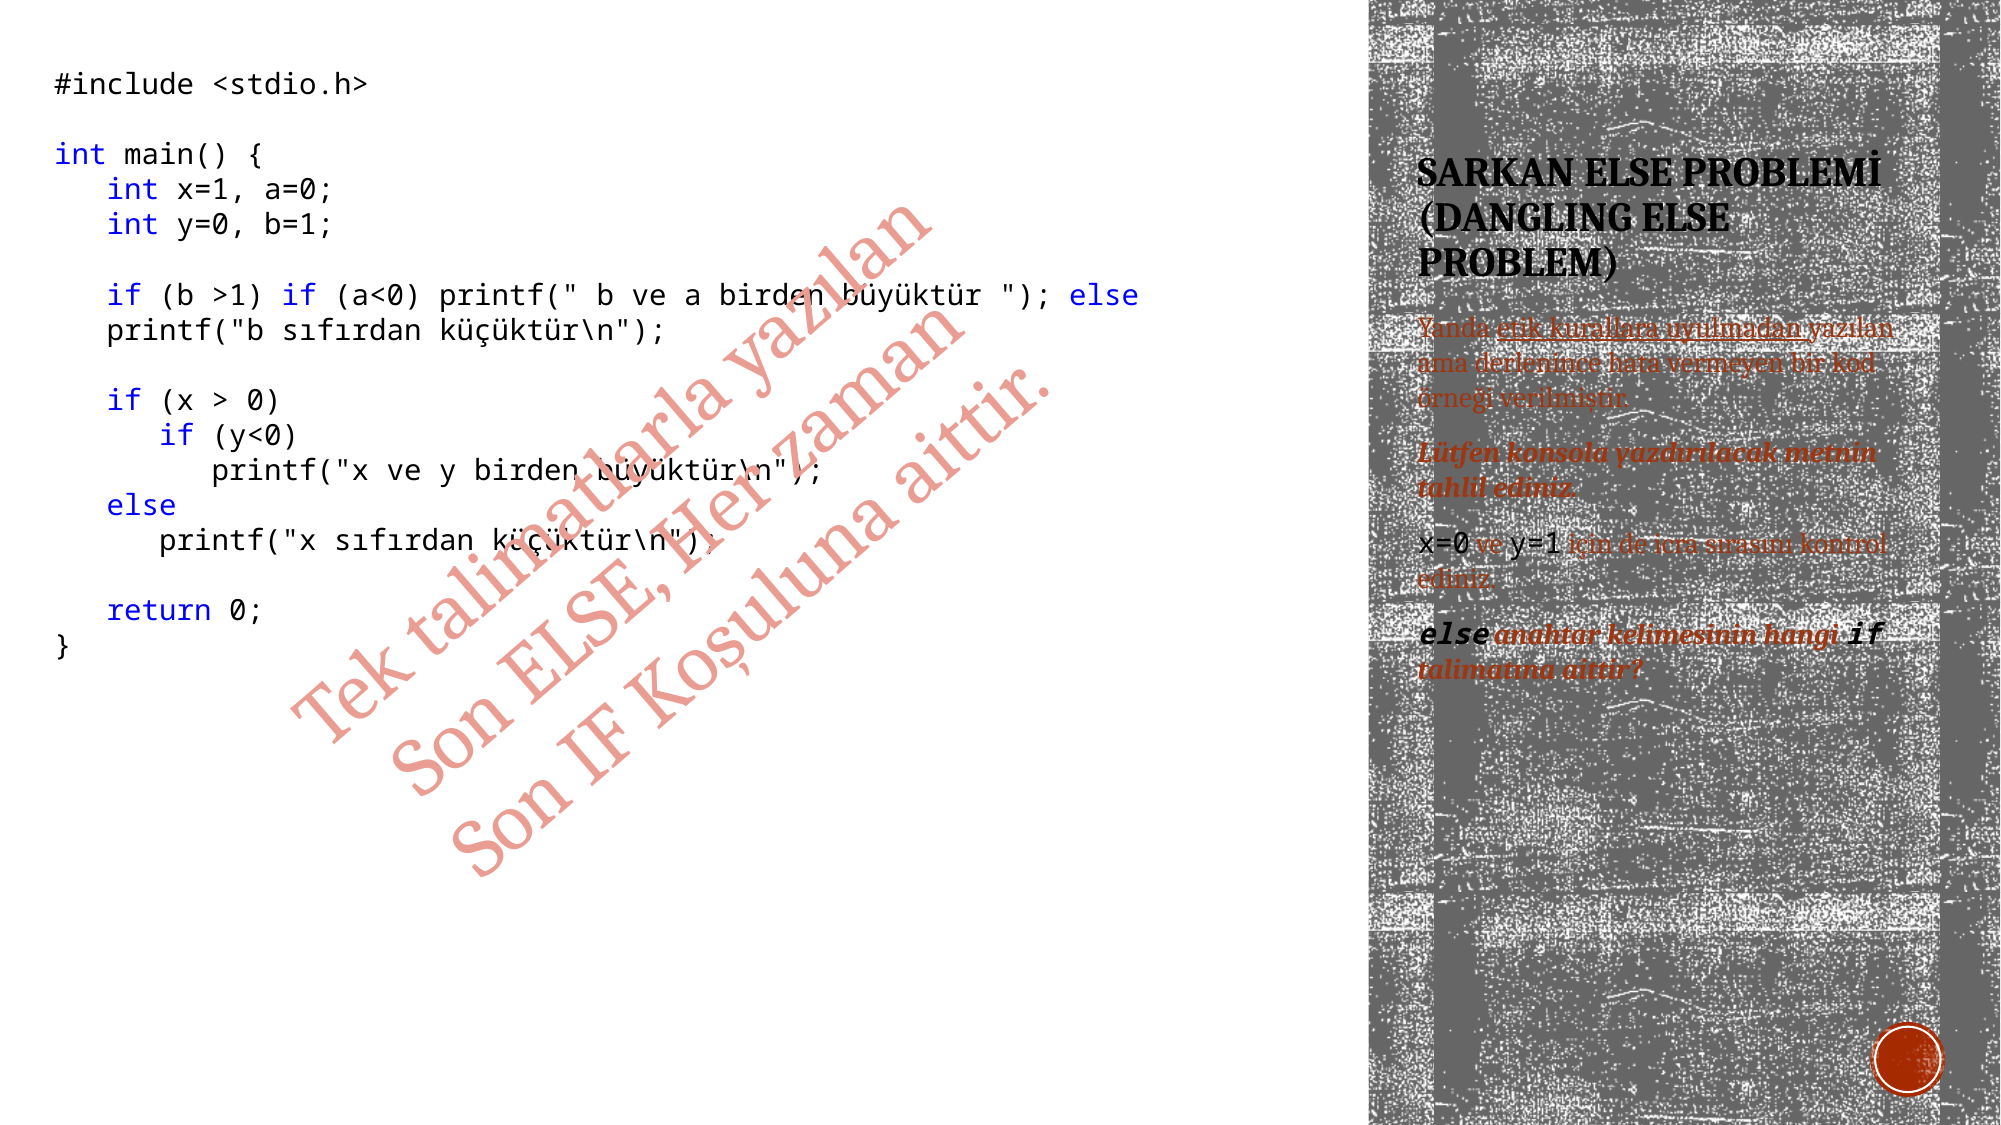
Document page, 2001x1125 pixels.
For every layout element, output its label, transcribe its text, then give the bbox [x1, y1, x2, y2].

list Yanda etik kurallara uyulmadan yazılan ama derlenince hata vermeyen bir kod örneği verilmiştir. Lütfen konsola yazdırılacak metnin tahlil ediniz. x=0 ve y=1 için de icra sırasını kontrol ediniz. else anahtar kelimesinin hangi if talimatına aittir? [1402, 300, 1928, 1014]
title sarkan else problemi (Danglıng else problem) [1402, 57, 1928, 294]
list #include <stdio.h> int main() { int x=1, a=0; int y=0, b=1; if (b >1) if (a<0) printf(" b ve a birden büyüktür "); else printf("b sıfırdan küçüktür\n"); if (x > 0) if (y<0) printf("x ve y birden büyüktür\n"); else printf("x sıfırdan küçüktür\n"); return 0; } [39, 57, 1324, 1014]
text_box Tek talimatlarla yazılan Son ELSE, Her zaman Son IF Koşuluna aittir. [187, 79, 1173, 991]
